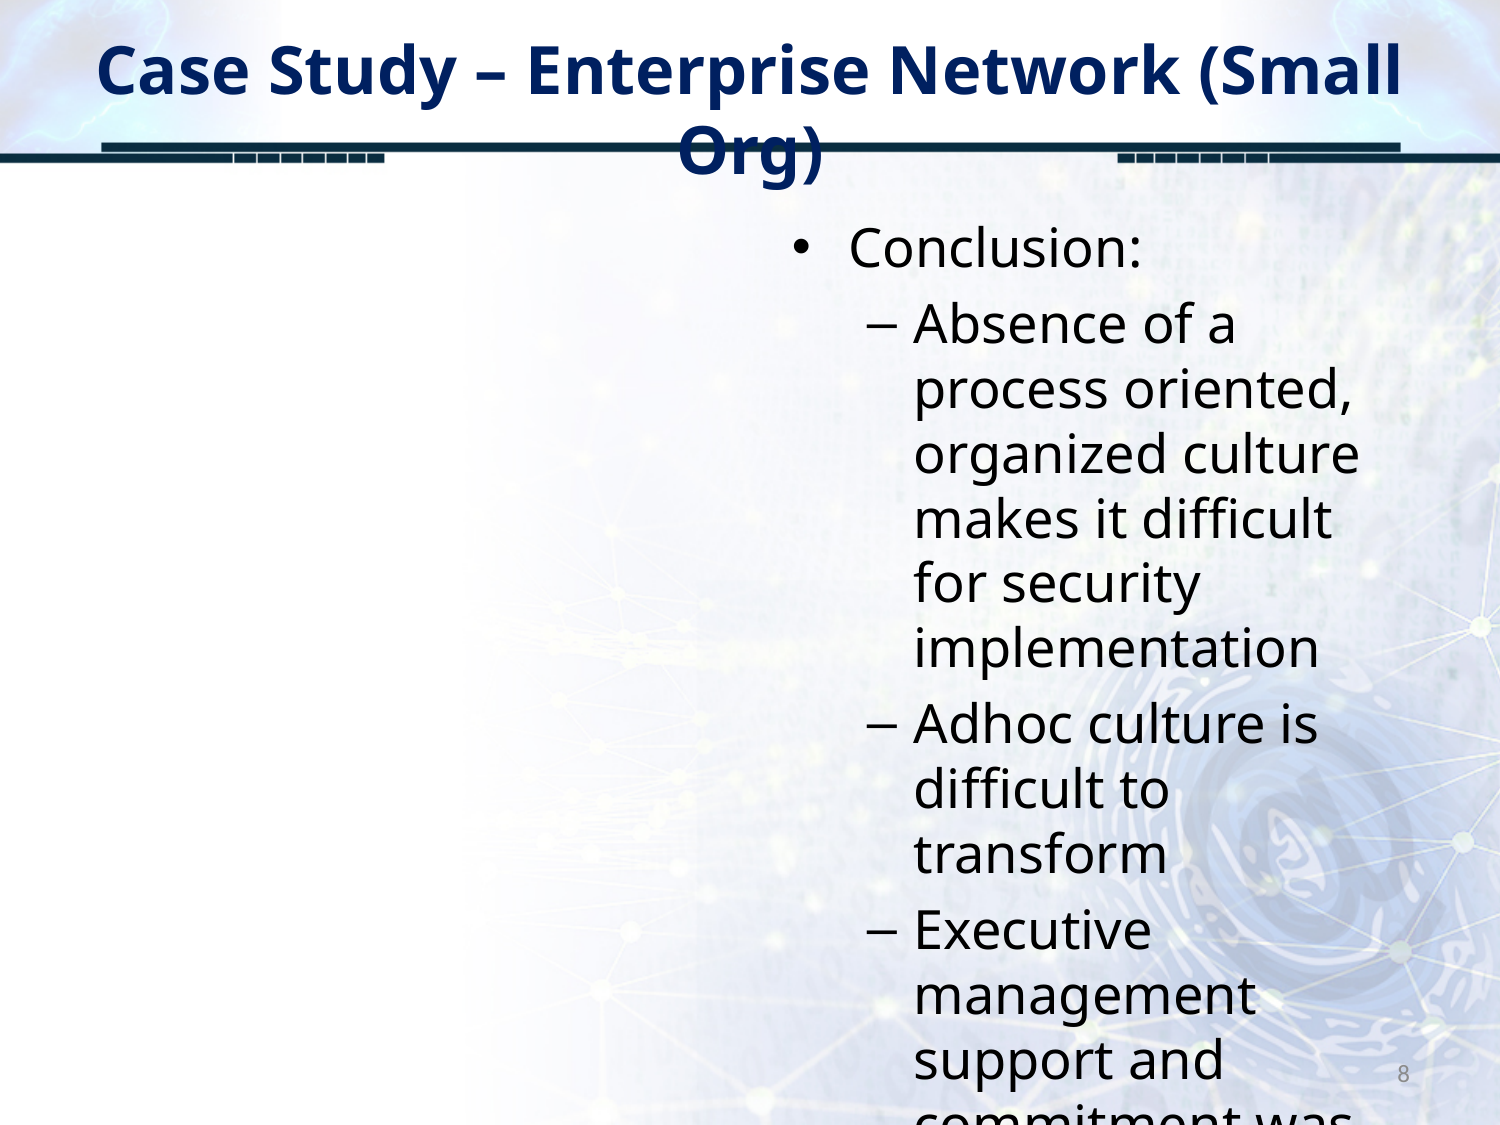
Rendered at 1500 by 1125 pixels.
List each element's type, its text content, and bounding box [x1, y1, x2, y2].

title Case Study – Enterprise Network (Small Org) [75, 34, 1425, 182]
picture [0, 0, 1500, 1125]
list Conclusion: Absence of a process oriented, organized culture makes it difficult for security implementation Adhoc culture is difficult to transform Executive management support and commitment was the success factor [776, 205, 1432, 1023]
slide_number 8 [1074, 1042, 1425, 1103]
